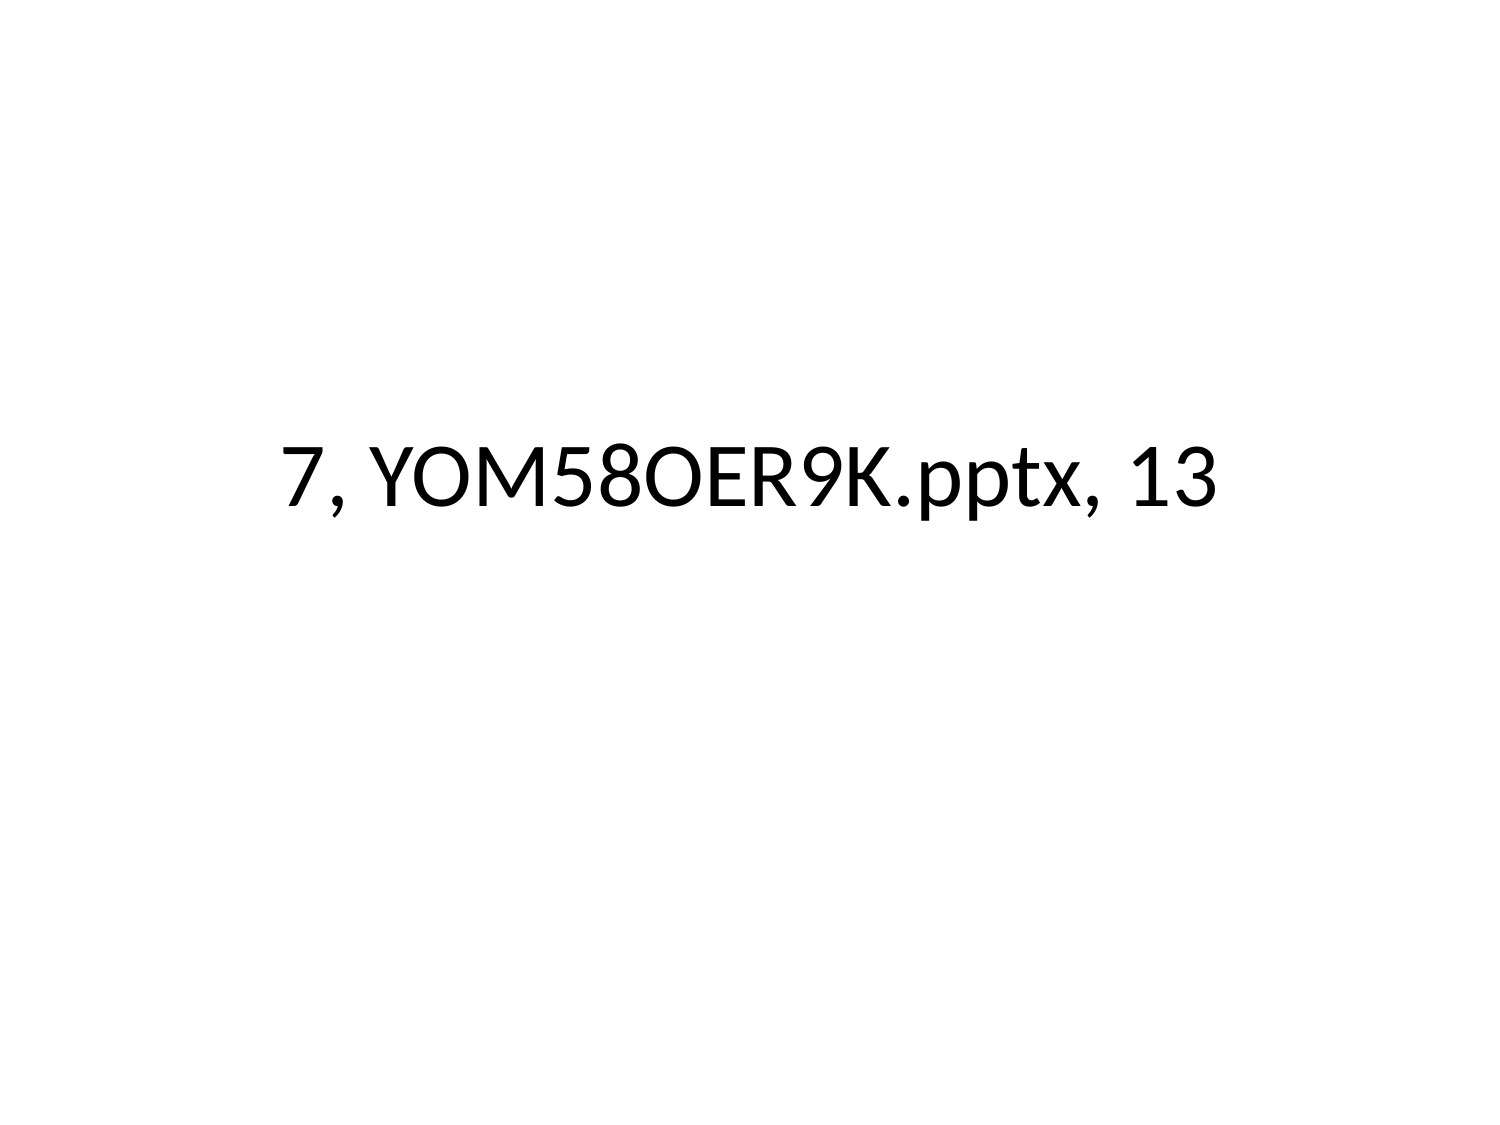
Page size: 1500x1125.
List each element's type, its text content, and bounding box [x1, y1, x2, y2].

title 7, YOM58OER9K.pptx, 13 [112, 349, 1388, 591]
